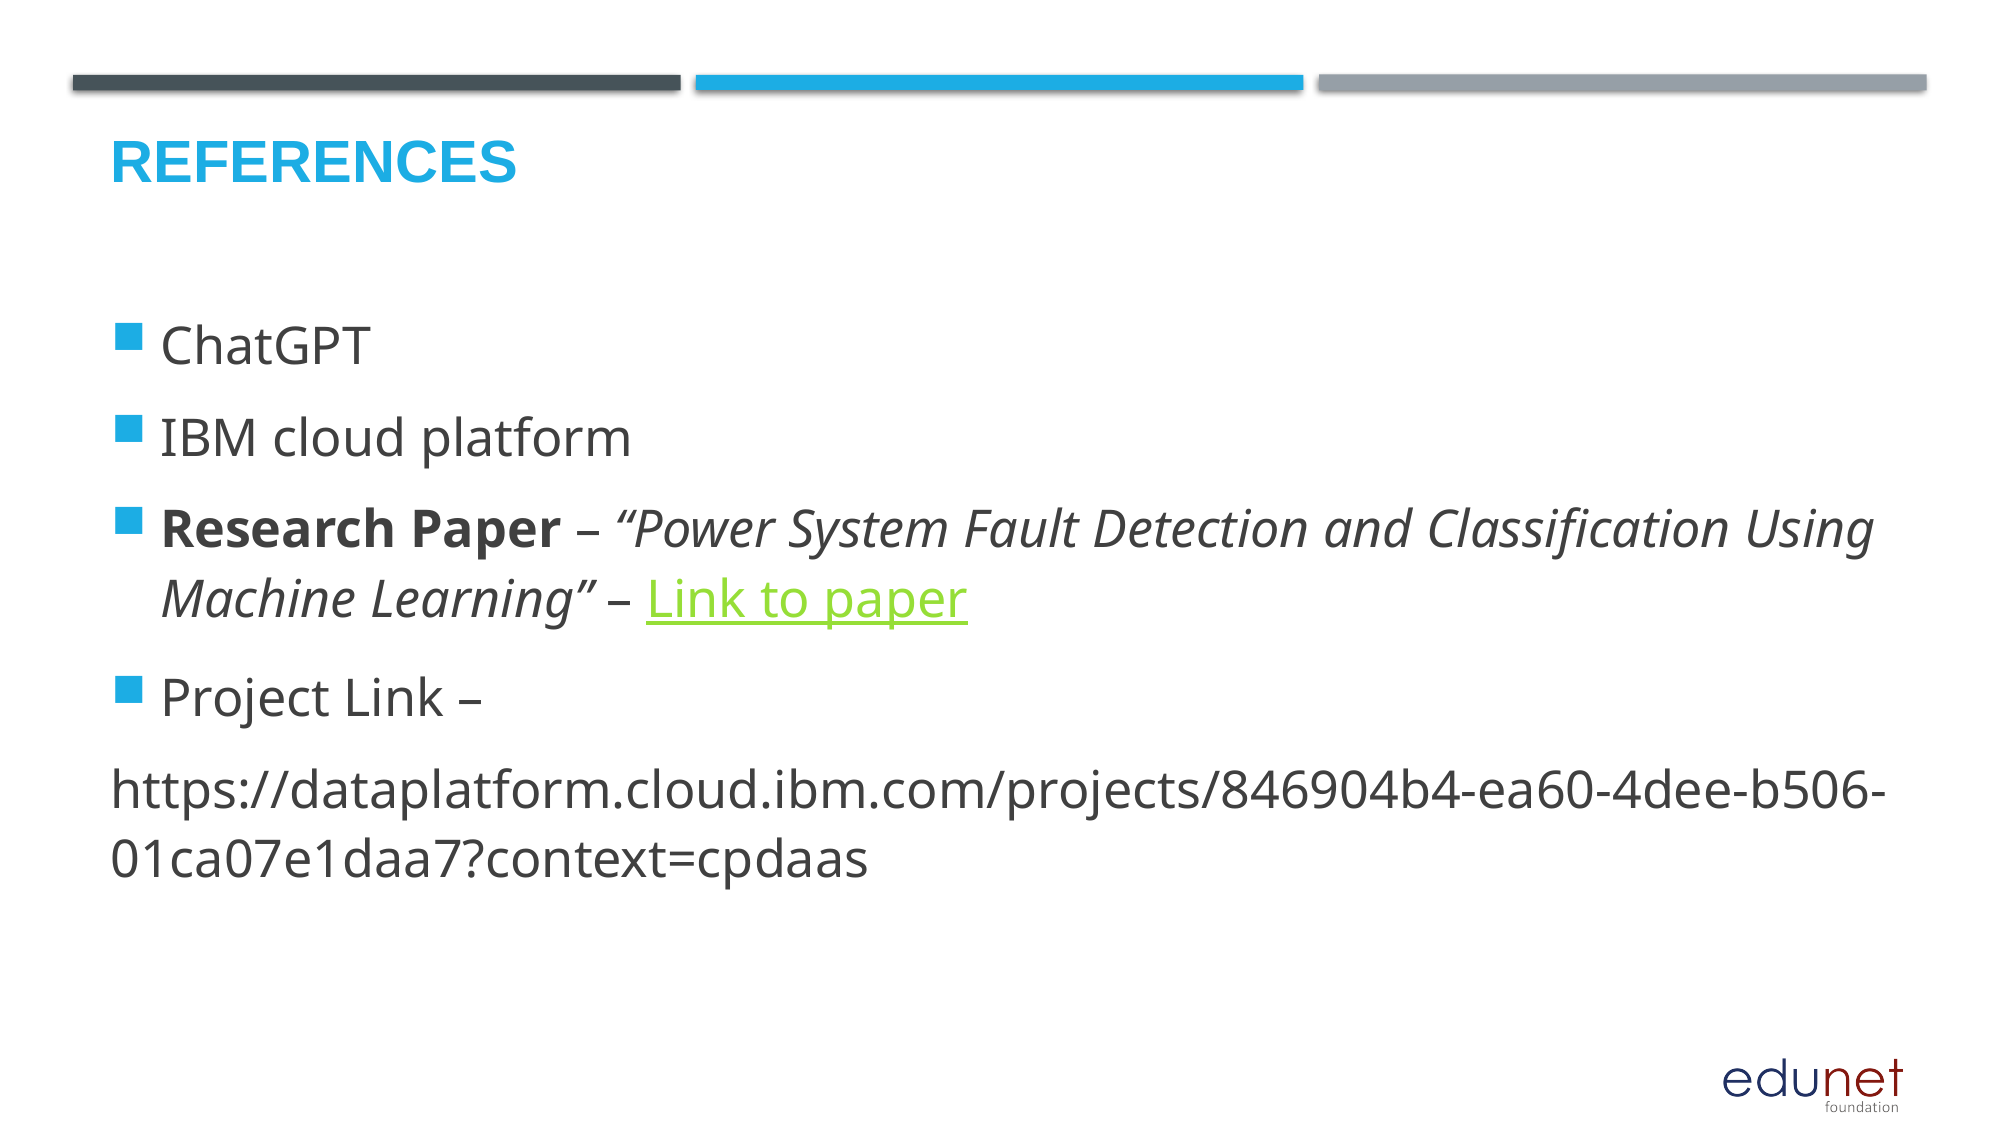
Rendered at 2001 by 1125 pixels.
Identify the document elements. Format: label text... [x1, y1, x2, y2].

list ChatGPT IBM cloud platform Research Paper – “Power System Fault Detection and Classification Using Machine Learning” – Link to paper Project Link – https://dataplatform.cloud.ibm.com/projects/846904b4-ea60-4dee-b506-01ca07e1daa7?context=cpdaas [95, 213, 1905, 981]
picture [1719, 1056, 1905, 1116]
title References [95, 115, 1905, 203]
